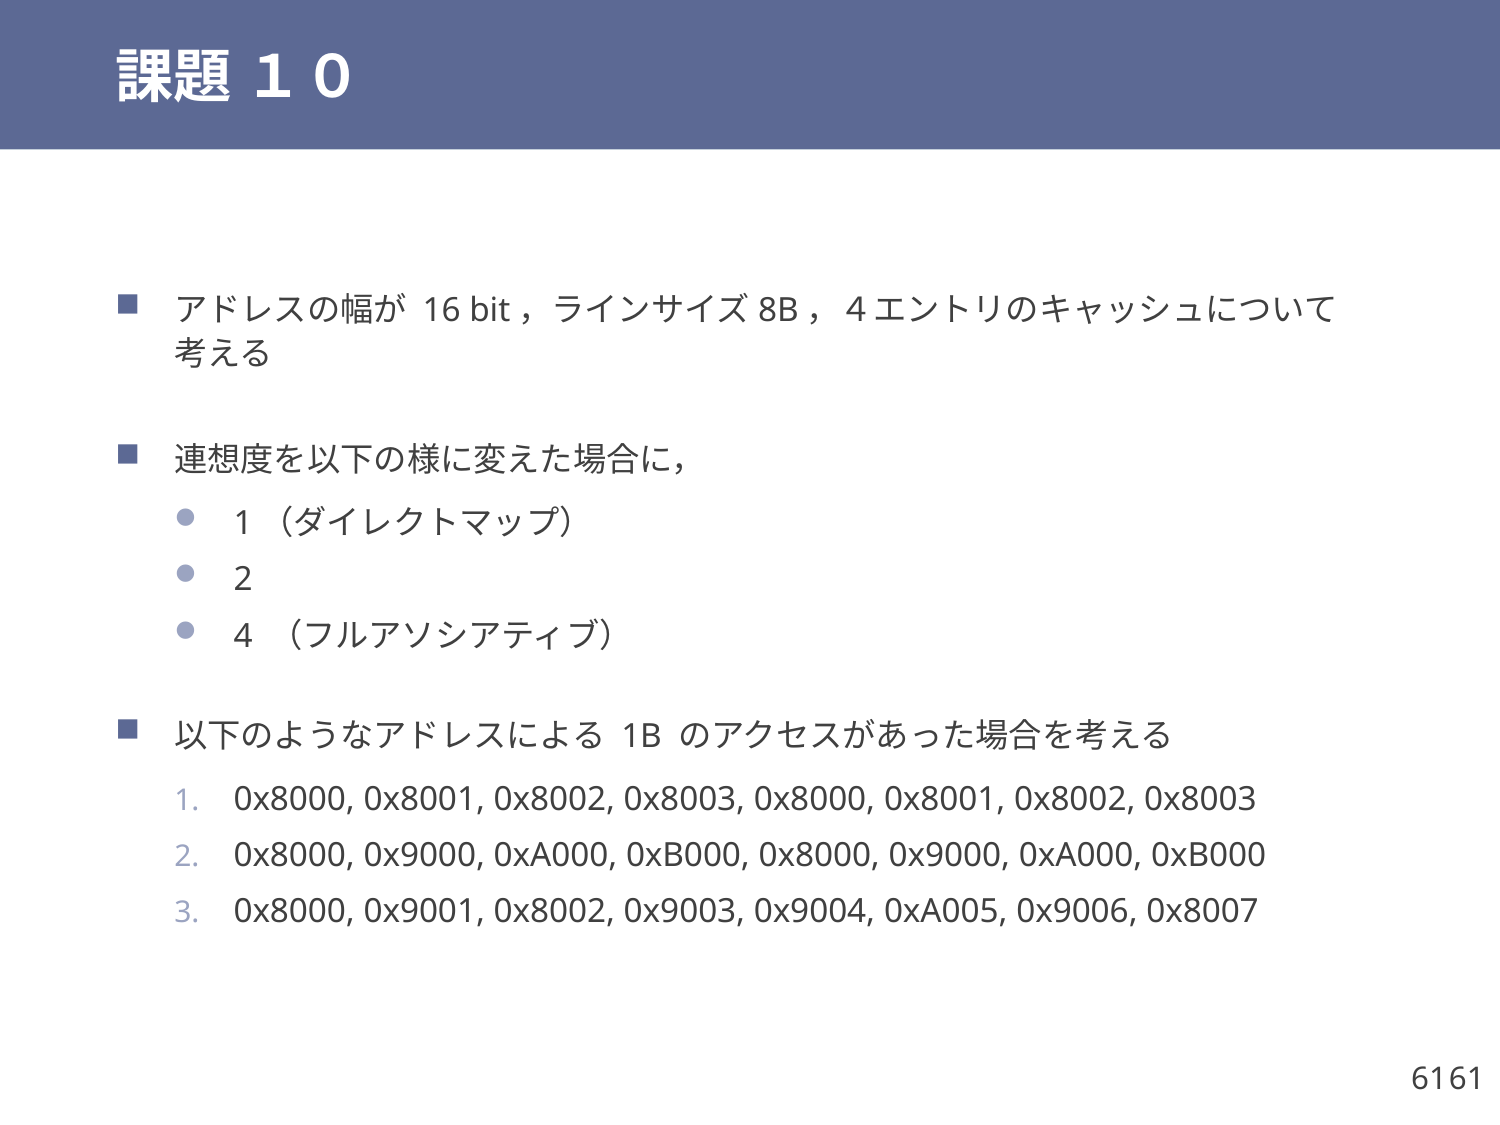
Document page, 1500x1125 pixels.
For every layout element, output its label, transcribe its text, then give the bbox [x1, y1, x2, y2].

title 課題 １０ [100, 0, 1500, 150]
slide_number 61 [1381, 1034, 1500, 1125]
list アドレスの幅が 16 bit，ラインサイズ8B，４エントリのキャッシュについて考える 連想度を以下の様に変えた場合に， 1（ダイレクトマップ） 2 4 （フルアソシアティブ） 以下のようなアドレスによる 1B のアクセスがあった場合を考える 0x8000, 0x8001, 0x8002, 0x8003, 0x8000, 0x8001, 0x8002, 0x8003 0x8000, 0x9000, 0xA000, 0xB000, 0x8000, 0x9000, 0xA000, 0xB000 0x8000, 0x9001, 0x8002, 0x9003, 0x9004, 0xA005, 0x9006, 0x8007 [100, 178, 1386, 1036]
